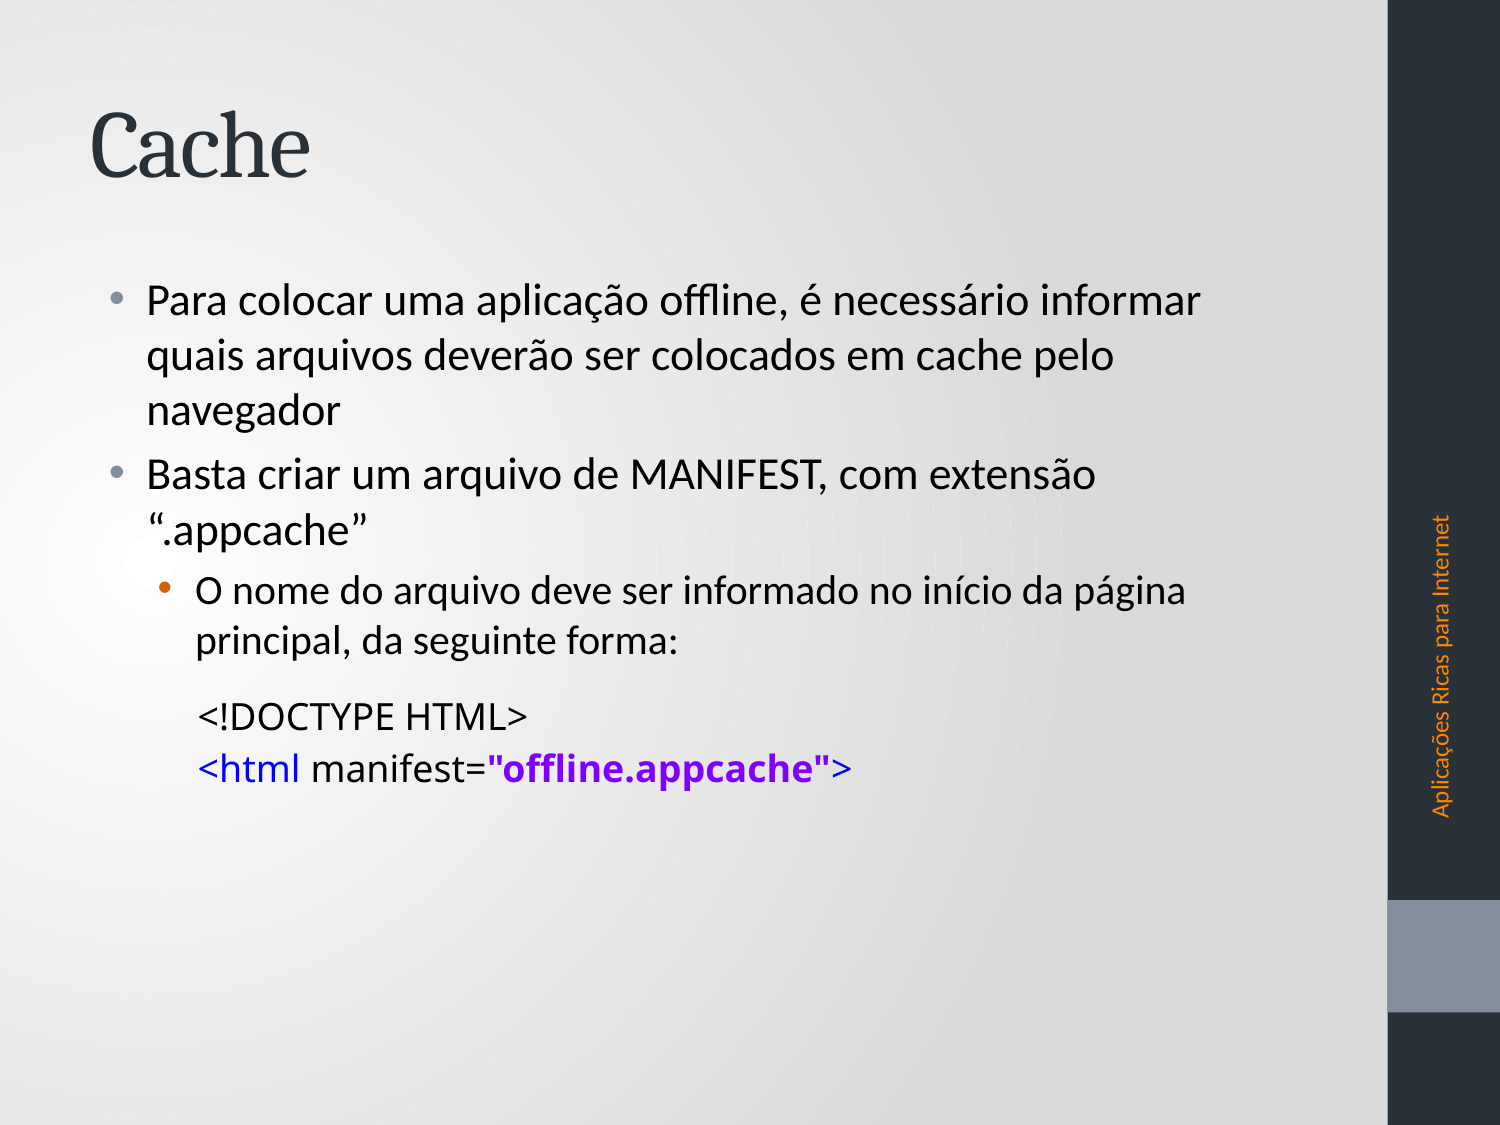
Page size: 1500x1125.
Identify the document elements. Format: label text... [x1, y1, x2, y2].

text_box <!DOCTYPE HTML> <html manifest="offline.appcache"> [183, 679, 1078, 798]
title Cache [75, 45, 1325, 233]
list Para colocar uma aplicação offline, é necessário informar quais arquivos deverão ser colocados em cache pelo navegador Basta criar um arquivo de MANIFEST, com extensão “.appcache” O nome do arquivo deve ser informado no início da página principal, da seguinte forma: [75, 262, 1325, 1050]
footer Aplicações Ricas para Internet [1408, 500, 1469, 889]
